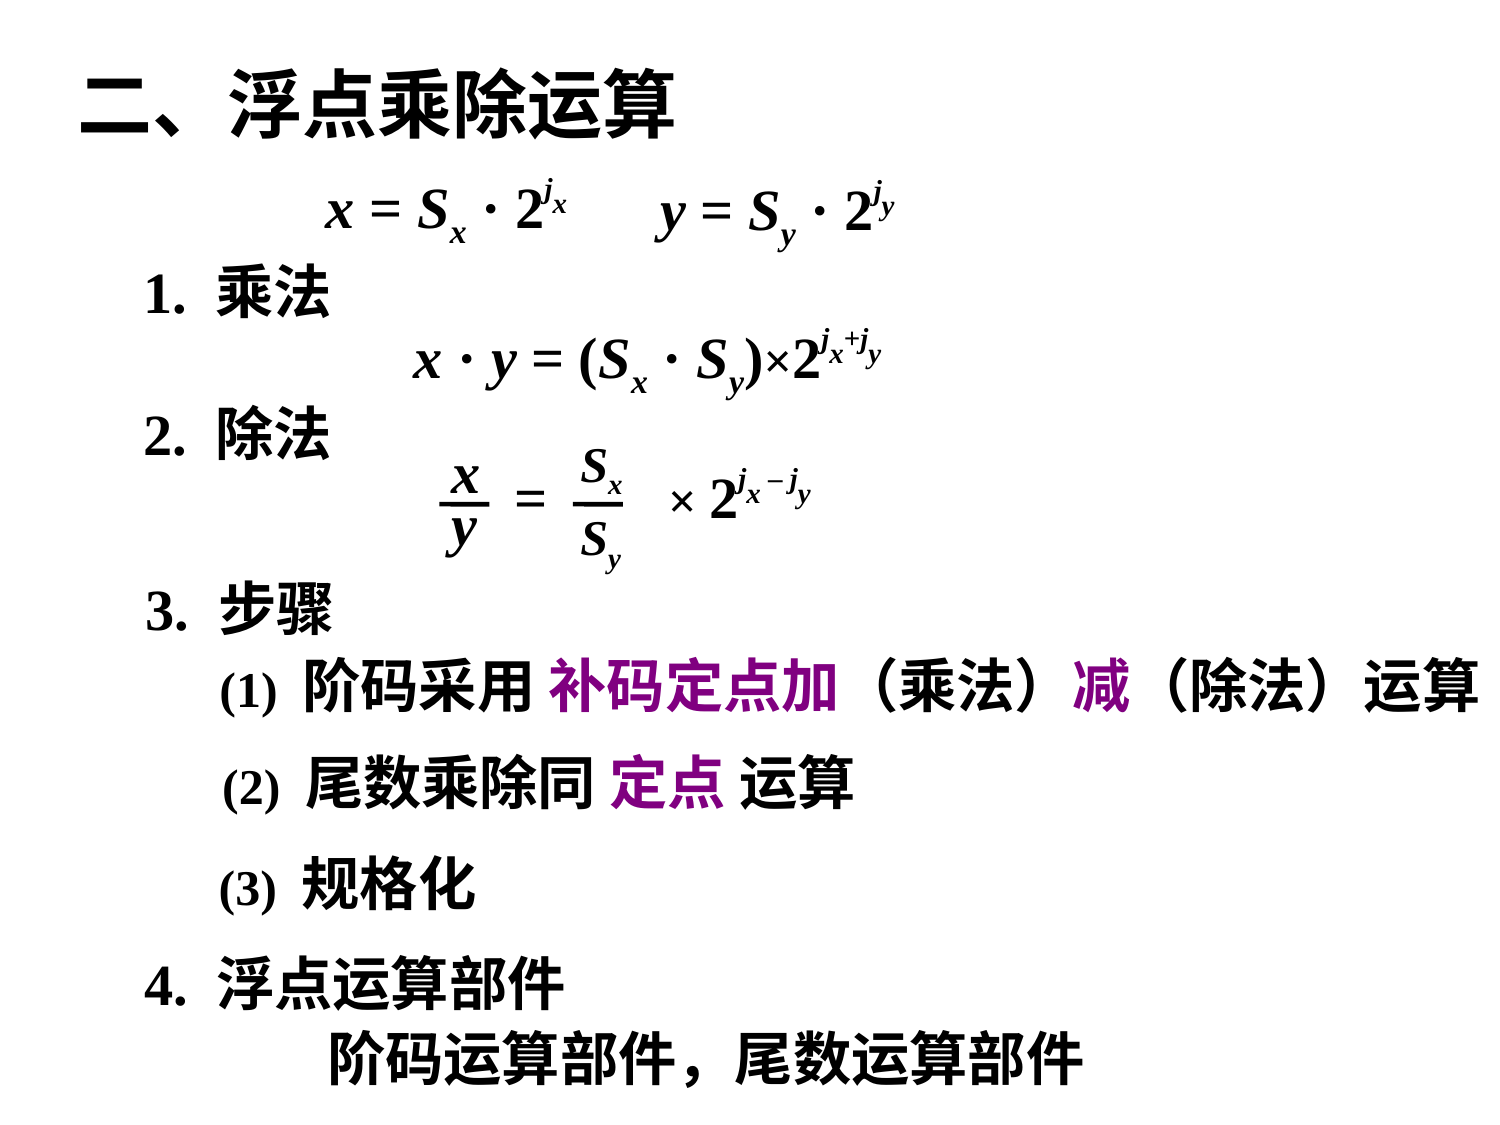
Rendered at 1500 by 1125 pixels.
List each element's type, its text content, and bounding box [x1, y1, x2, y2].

text_box (1) 阶码采用 补码定点加（乘法）减（除法）运算 [204, 642, 1500, 727]
text_box y = Sy · 2jy [645, 163, 910, 260]
text_box x · y = (Sx · Sy)×2jx+jy [398, 312, 897, 408]
text_box x = Sx · 2jx [310, 162, 582, 258]
text_box 二、浮点乘除运算 [62, 49, 963, 155]
text_box 3. 步骤 [131, 564, 350, 650]
text_box (3) 规格化 [203, 839, 613, 925]
text_box (2) 尾数乘除同 定点 运算 [207, 738, 1063, 824]
text_box 1. 乘法 [128, 247, 347, 333]
text_box 4. 浮点运算部件 [129, 939, 581, 1025]
text_box 2. 除法 [128, 389, 347, 475]
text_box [436, 424, 843, 574]
text_box 阶码运算部件，尾数运算部件 [312, 1014, 1100, 1100]
